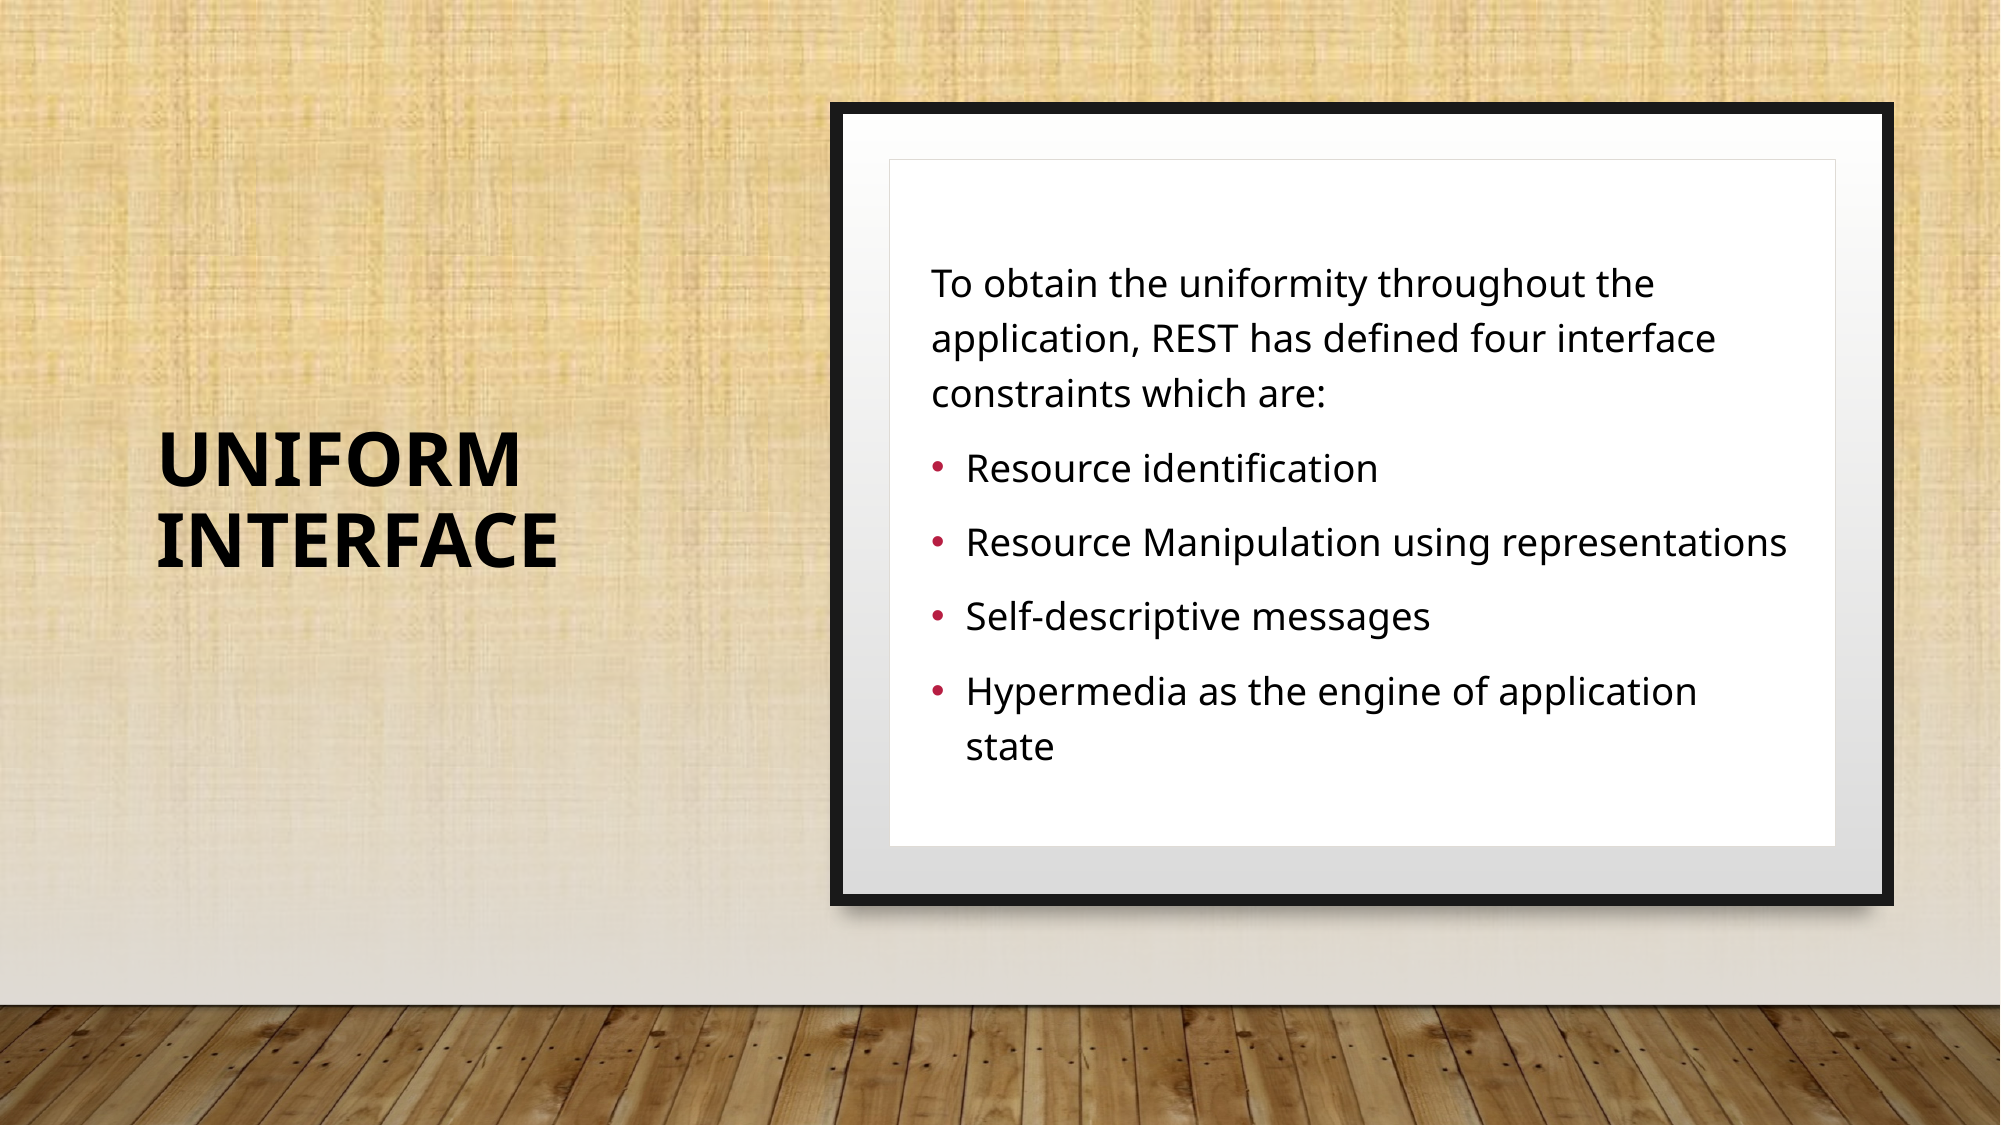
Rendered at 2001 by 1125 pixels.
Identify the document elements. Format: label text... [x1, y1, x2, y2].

text_box [0, 330, 2000, 1004]
picture [0, 1005, 2001, 1125]
text_box [0, 0, 2000, 330]
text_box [836, 104, 1889, 902]
title Uniform Interface [141, 186, 764, 820]
